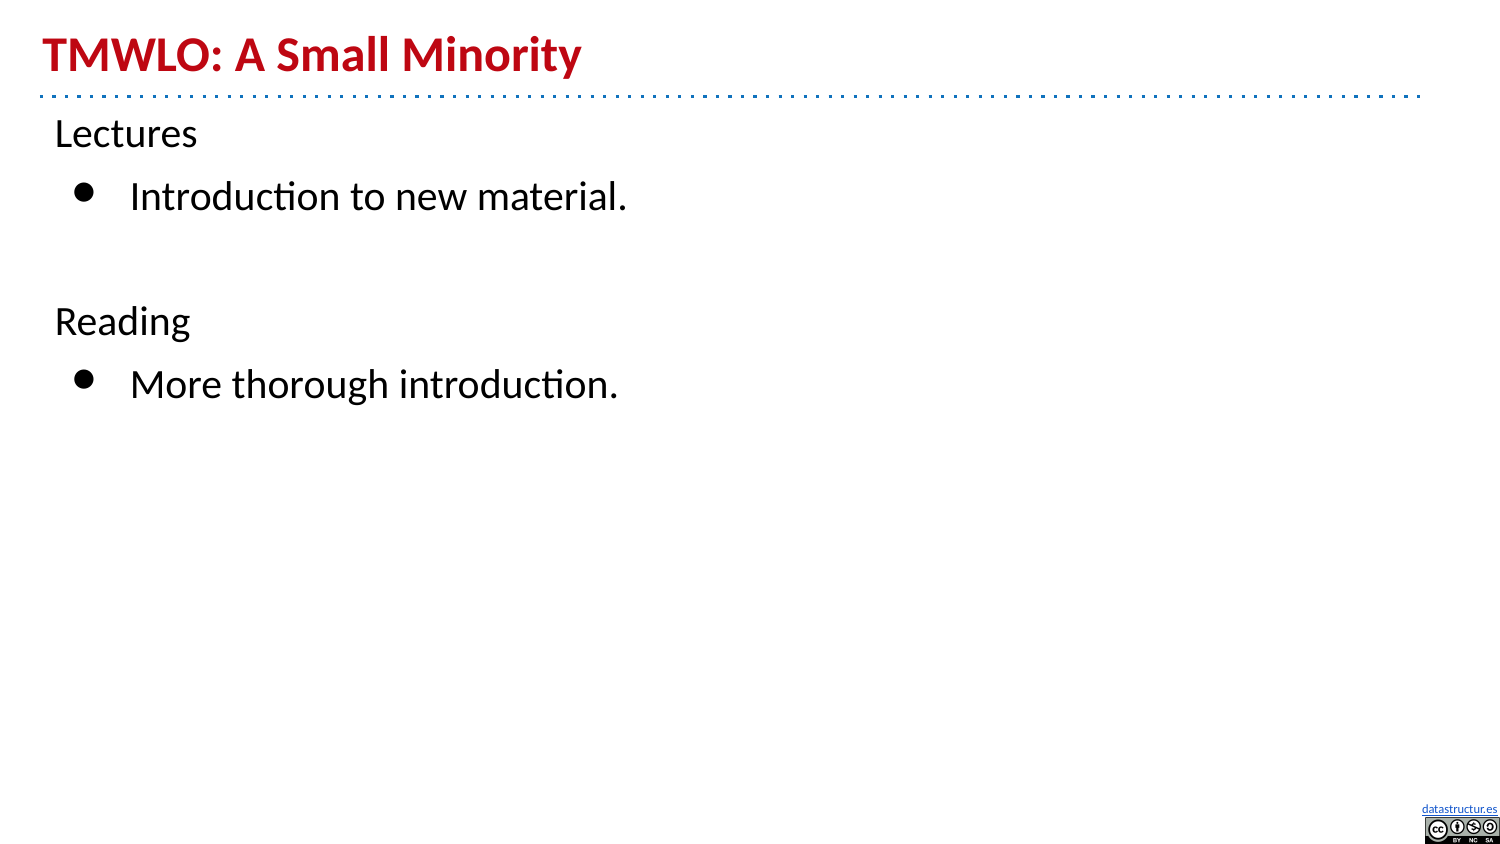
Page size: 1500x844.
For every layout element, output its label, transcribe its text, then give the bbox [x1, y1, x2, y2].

title TMWLO: A Small Minority [27, 15, 1378, 97]
list Lectures Introduction to new material. Reading More thorough introduction. [39, 91, 1425, 773]
picture [1425, 817, 1500, 844]
